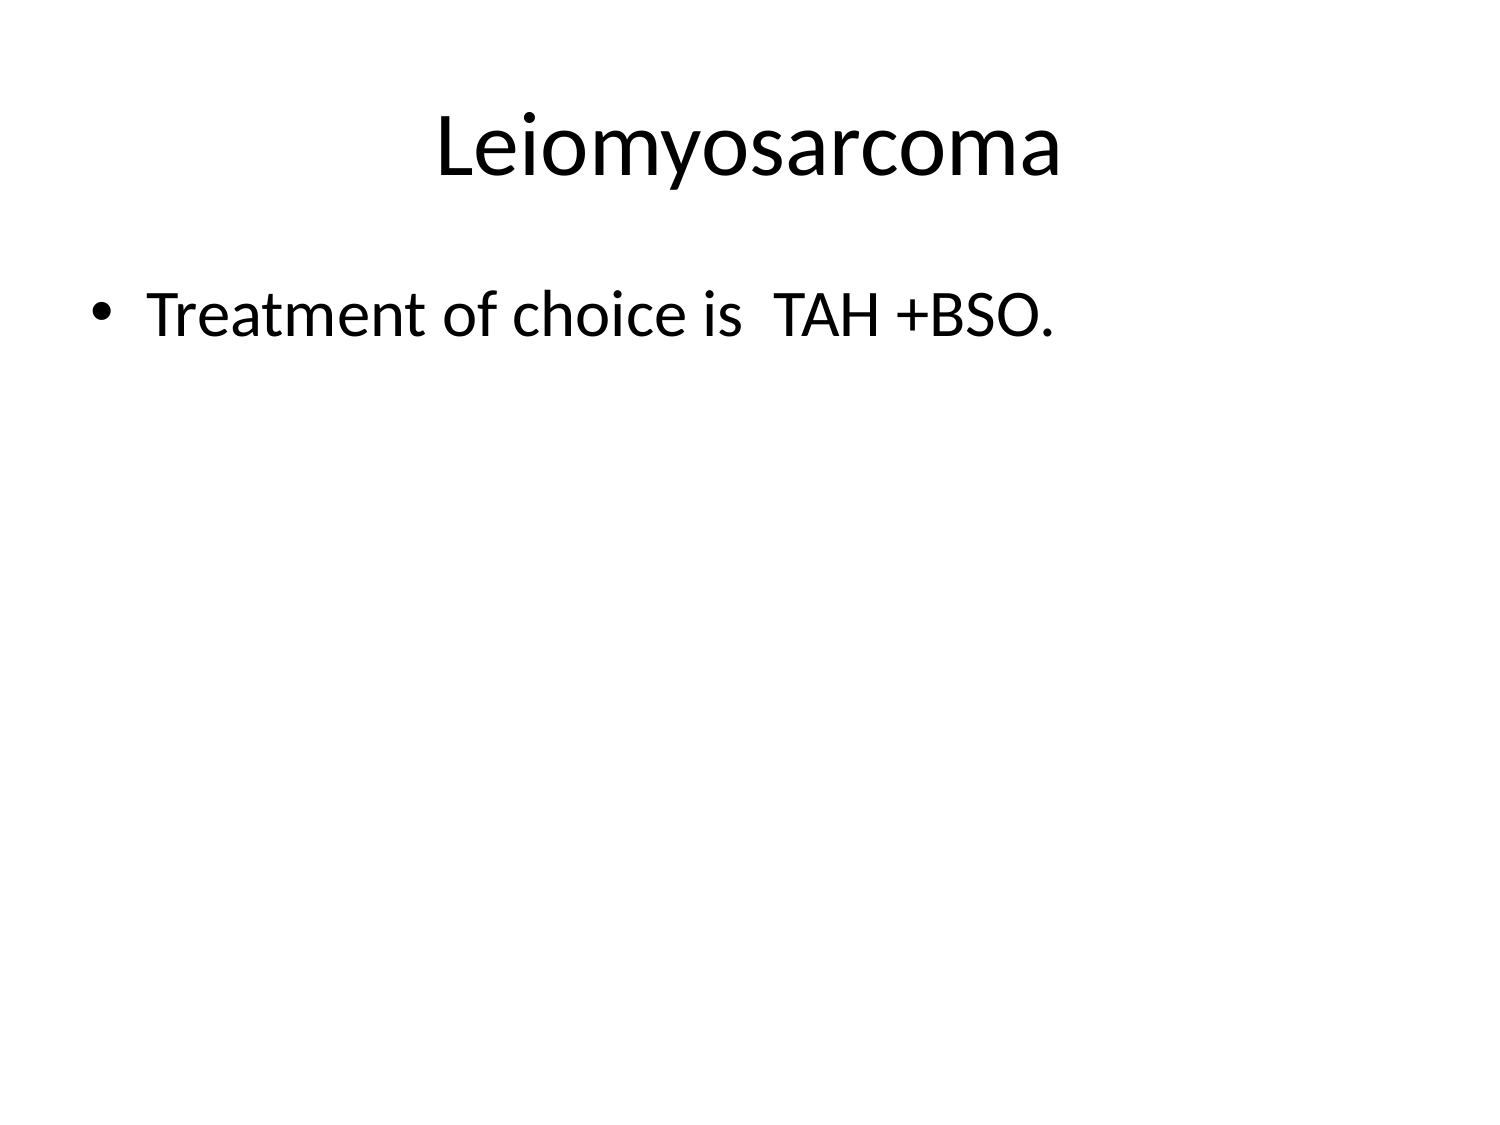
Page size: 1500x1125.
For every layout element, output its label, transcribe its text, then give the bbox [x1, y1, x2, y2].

list Treatment of choice is TAH +BSO. [75, 262, 1425, 1005]
title Leiomyosarcoma [75, 45, 1425, 233]
